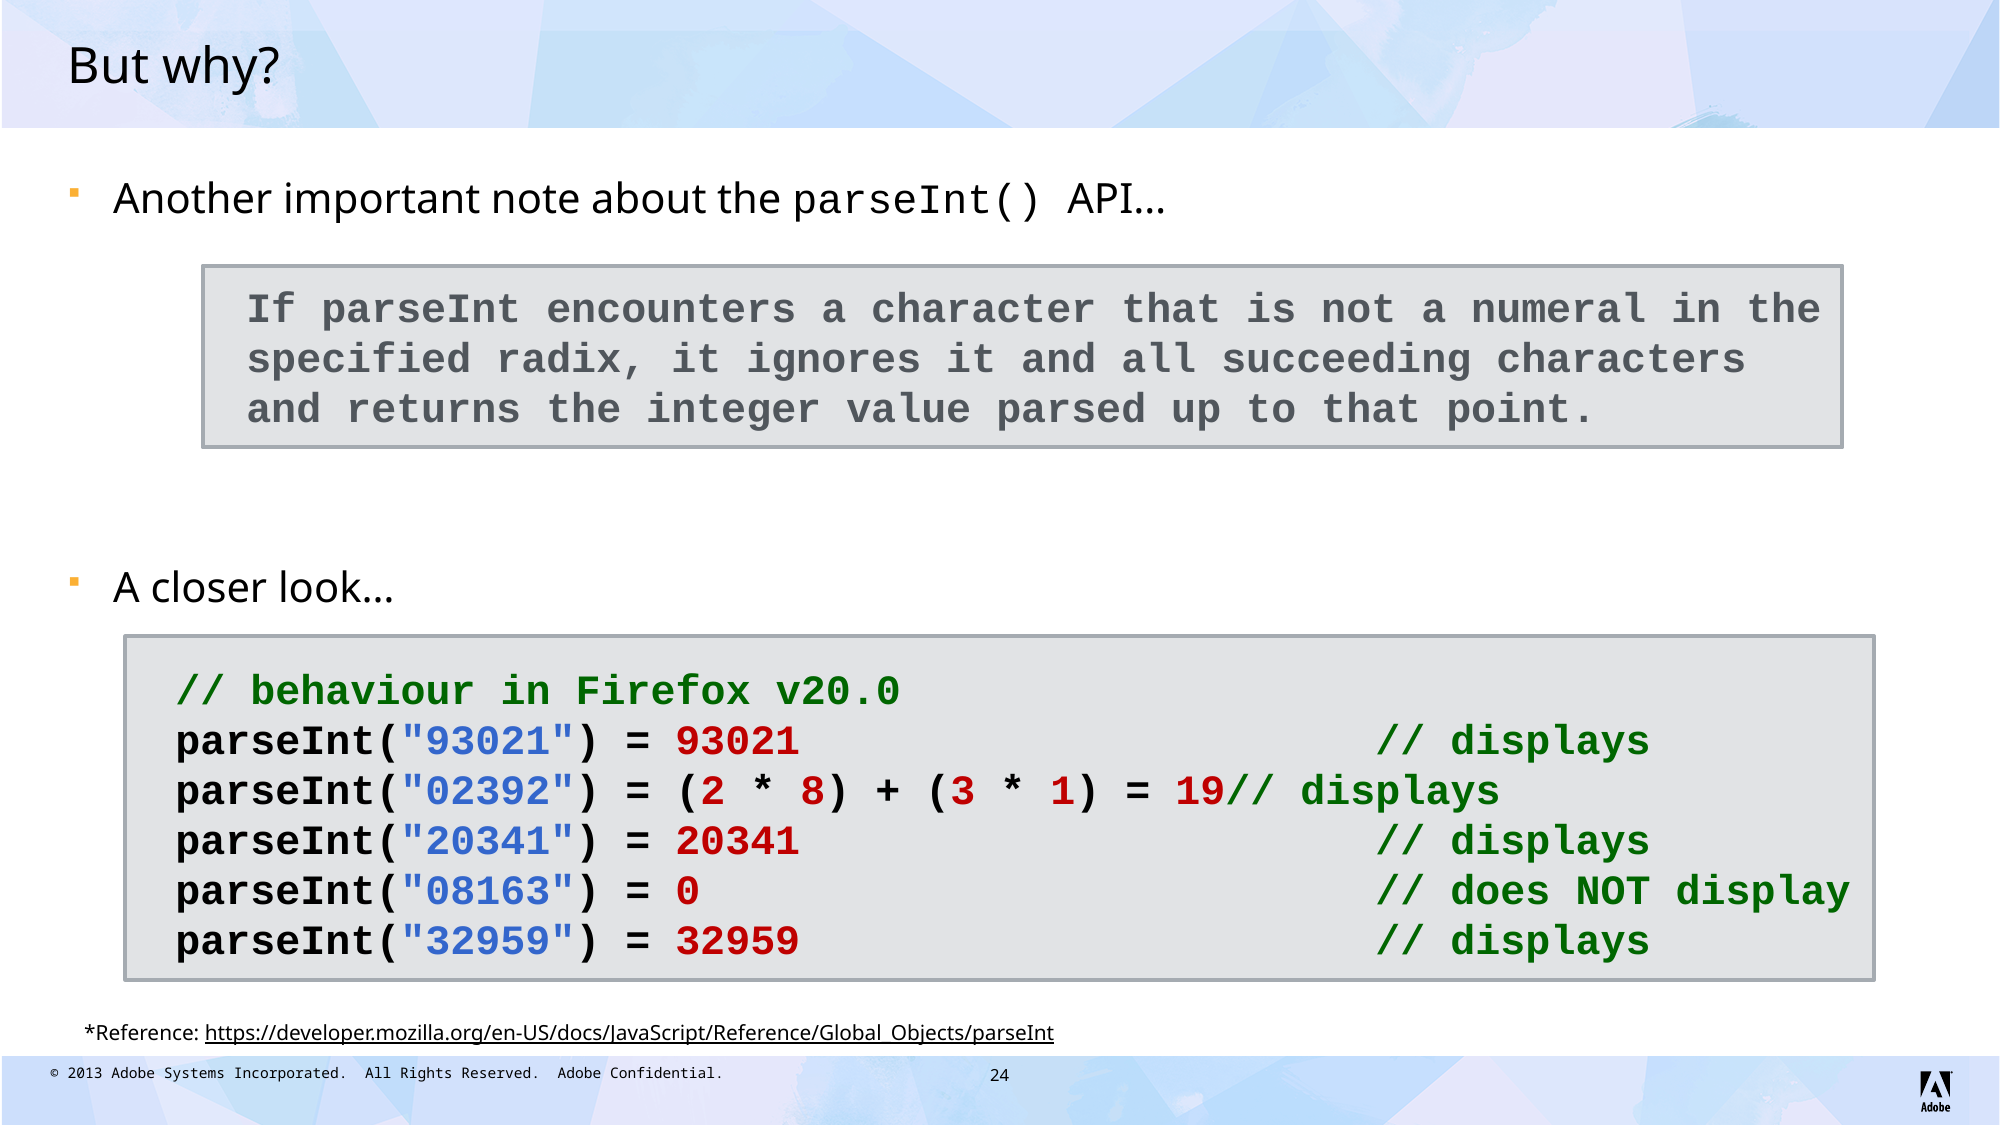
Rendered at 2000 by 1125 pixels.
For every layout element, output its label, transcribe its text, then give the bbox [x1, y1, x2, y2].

title But why? [49, 30, 1950, 98]
picture [1, 1056, 2000, 1125]
picture [1, 0, 2000, 128]
list Another important note about the parseInt() API… A closer look… [49, 162, 1950, 1013]
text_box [202, 265, 1843, 492]
slide_number 24 [916, 1062, 1083, 1091]
text_box *Reference: https://developer.mozilla.org/en-US/docs/JavaScript/Reference/Global_Objects/parseInt [69, 1012, 1807, 1056]
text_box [124, 636, 1875, 981]
